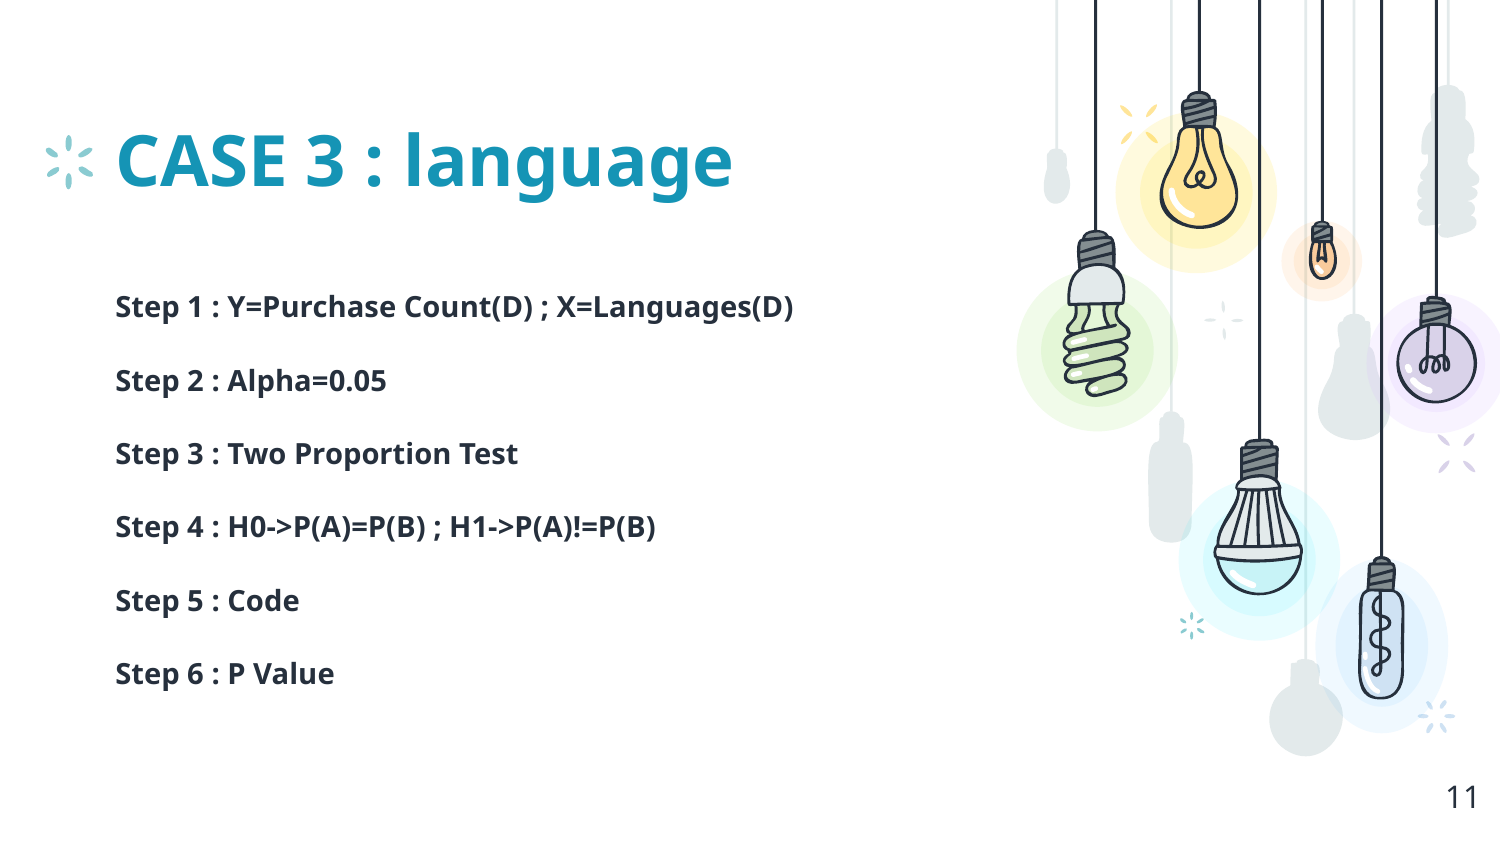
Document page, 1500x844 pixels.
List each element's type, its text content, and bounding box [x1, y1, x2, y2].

list Step 1 : Y=Purchase Count(D) ; X=Languages(D) Step 2 : Alpha=0.05 Step 3 : Two Proportion Test Step 4 : H0->P(A)=P(B) ; H1->P(A)!=P(B) Step 5 : Code Step 6 : P Value [115, 283, 1044, 781]
title CASE 3 : language [115, 124, 1044, 203]
slide_number 11 [1426, 766, 1482, 832]
